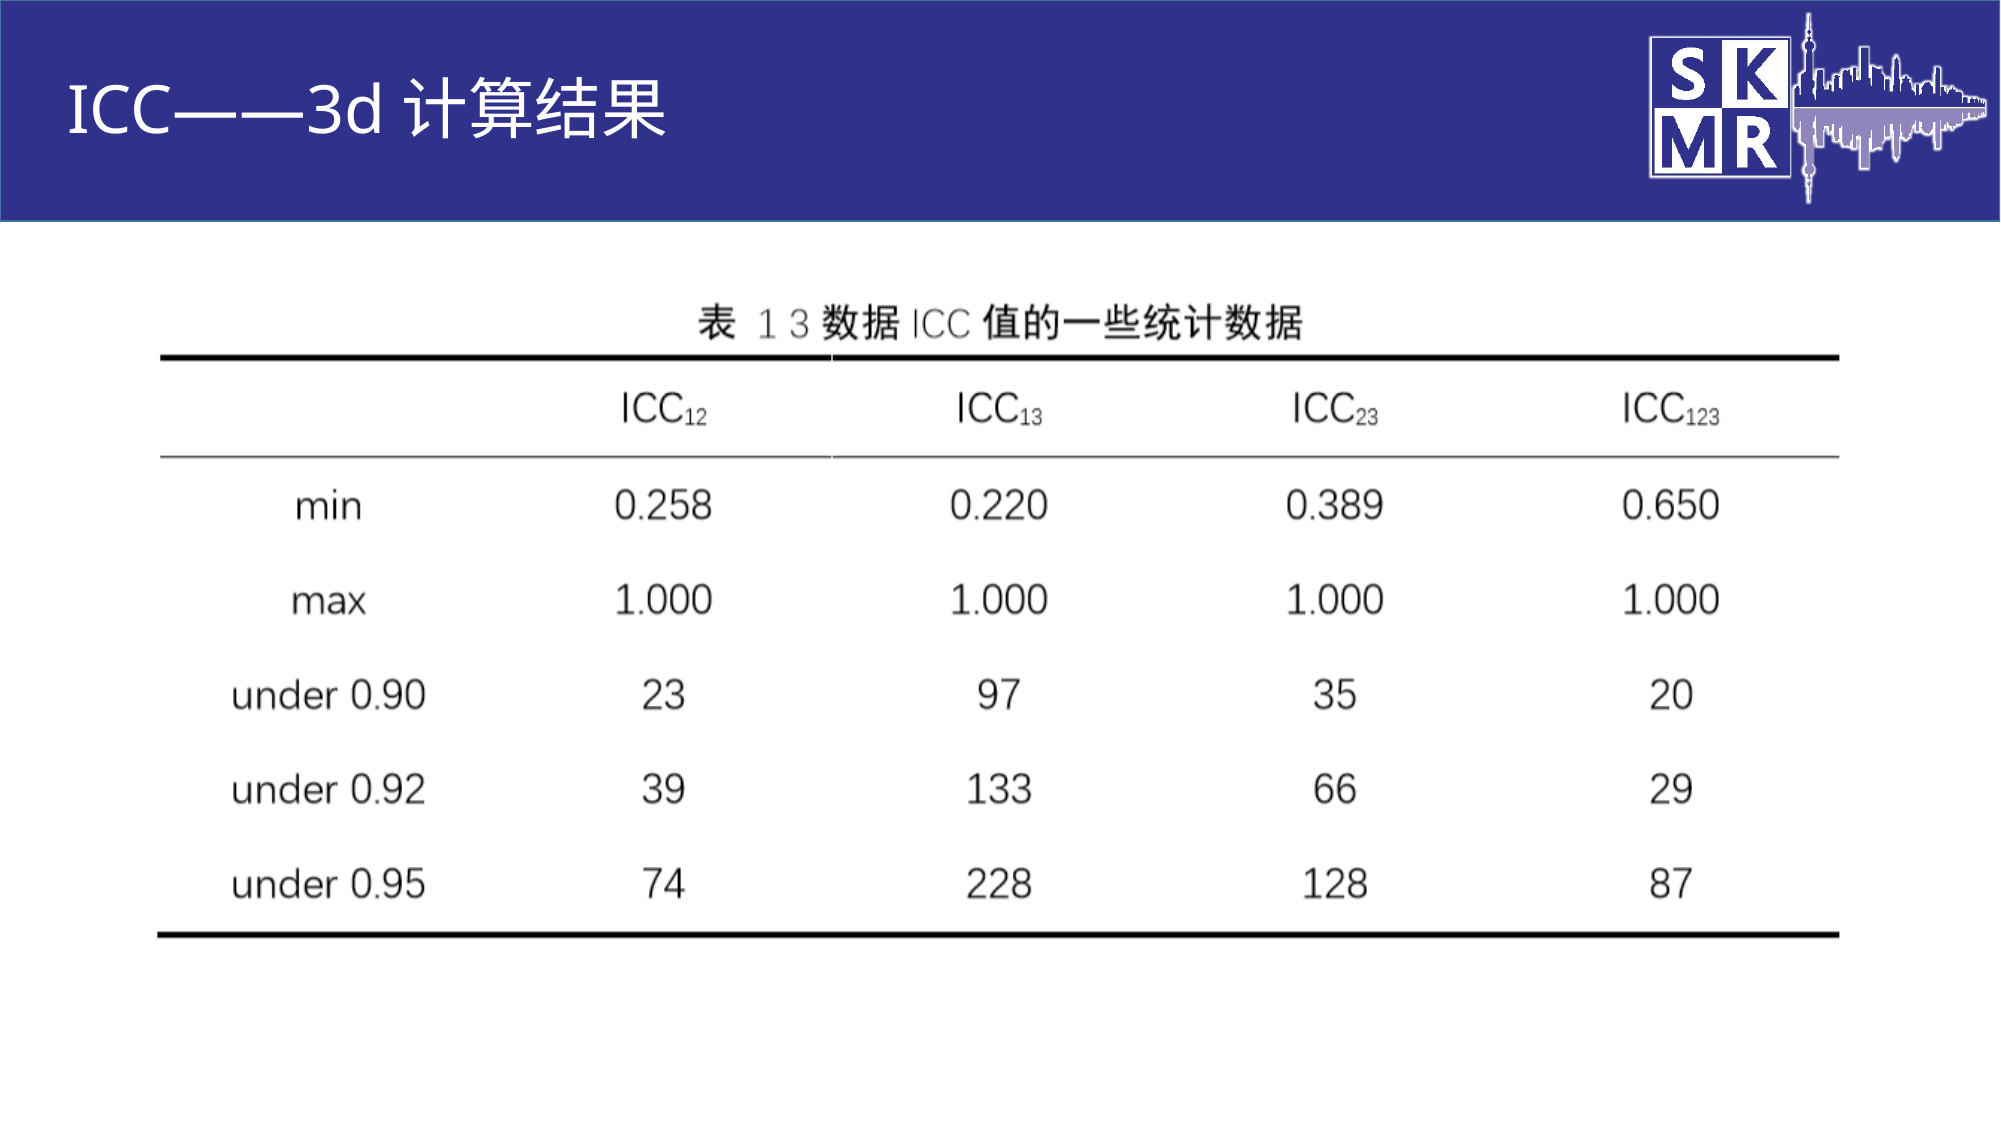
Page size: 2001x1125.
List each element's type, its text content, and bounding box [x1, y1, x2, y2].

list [153, 280, 1847, 948]
title ICC——3d计算结果 [52, 49, 1605, 175]
picture [1652, 13, 1985, 202]
